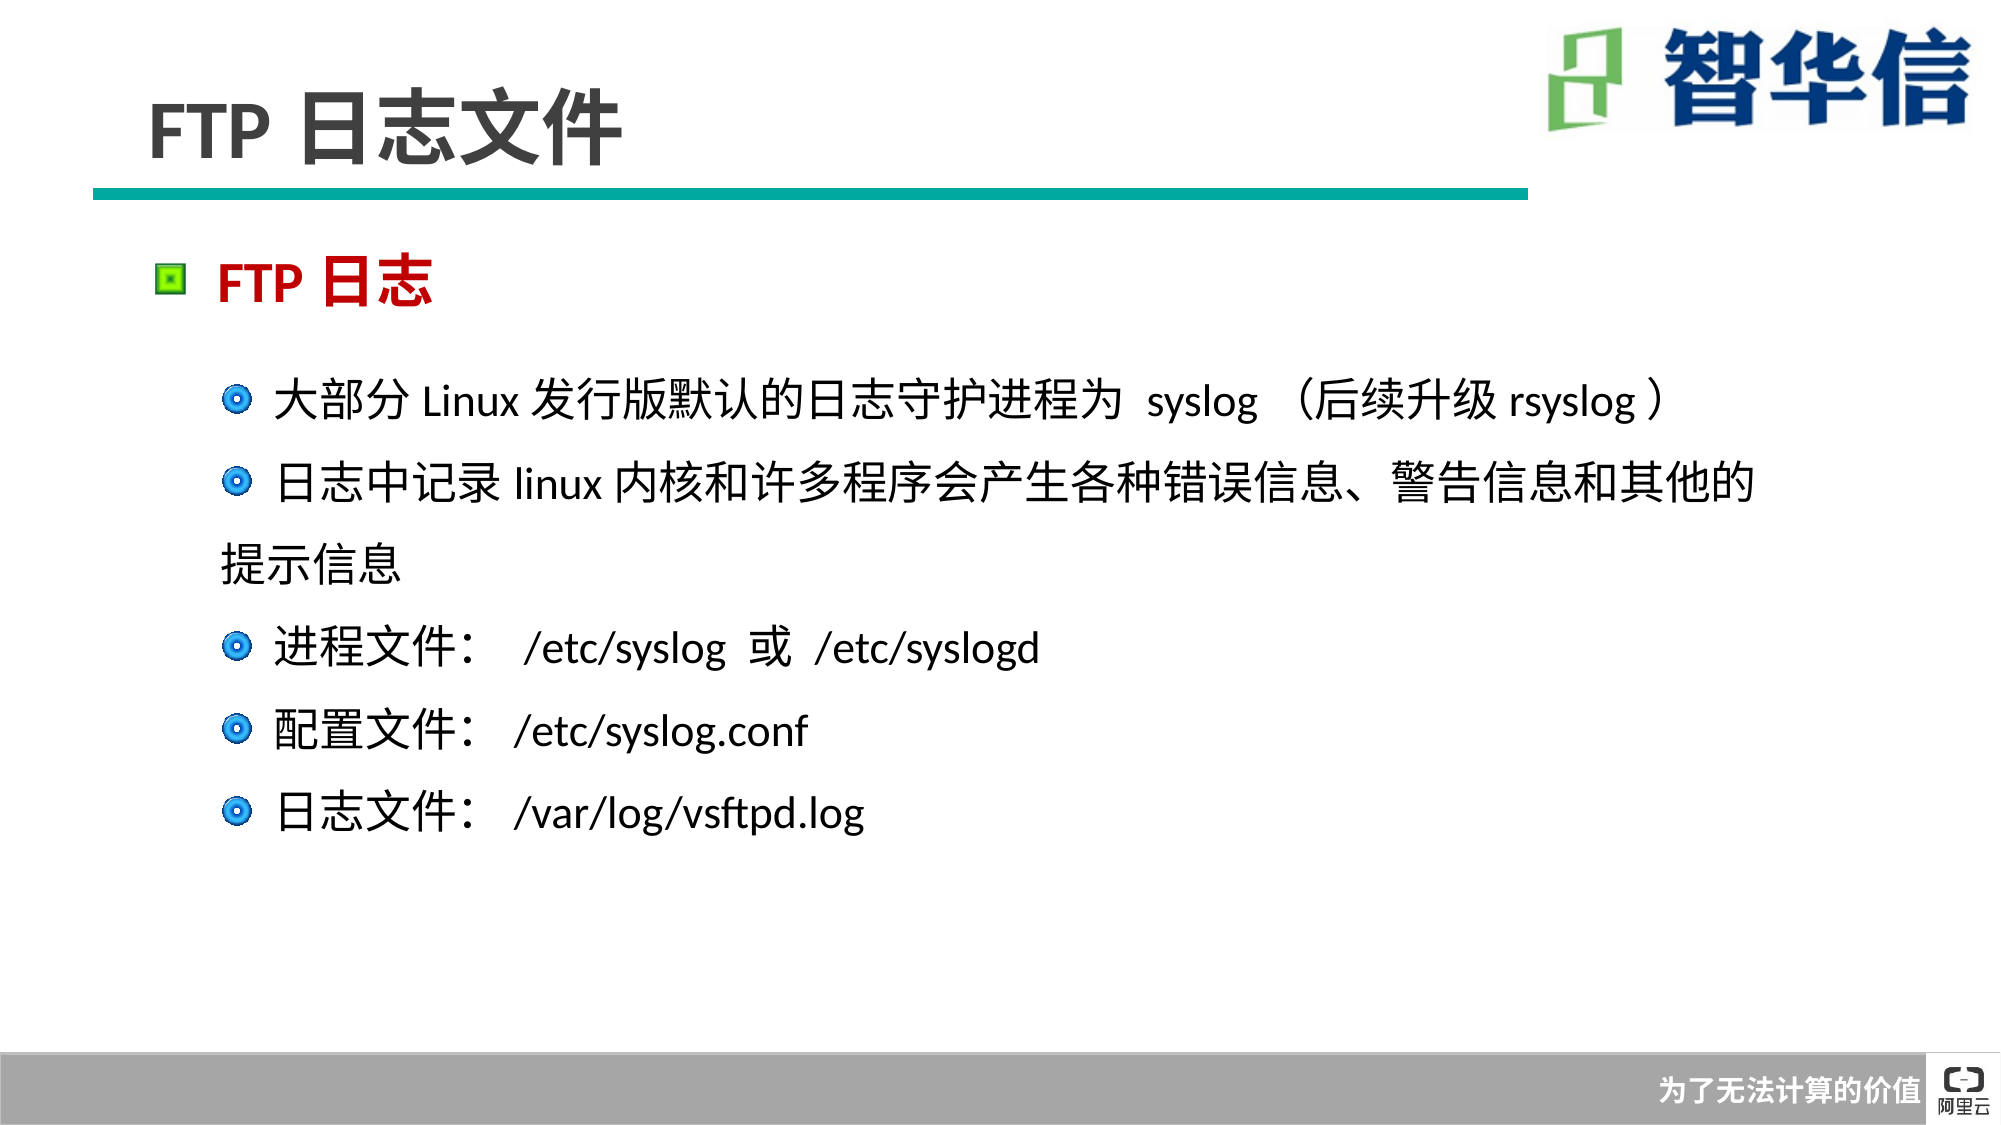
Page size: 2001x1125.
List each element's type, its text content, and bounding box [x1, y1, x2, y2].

picture [220, 629, 253, 662]
picture [1539, 19, 1987, 141]
text_box [196, 310, 1767, 430]
text_box 大部分Linux发行版默认的日志守护进程为 syslog（后续升级rsyslog） 日志中记录linux内核和许多程序会产生各种错误信息、警告信息和其他的提示信息 进程文件： /etc/syslog 或 /etc/syslogd 配置文件：/etc/syslog.conf 日志文件：/var/log/vsftpd.log [205, 324, 1795, 857]
picture [220, 794, 253, 827]
picture [220, 382, 253, 415]
picture [1926, 1053, 2001, 1125]
text_box FTP日志文件 [133, 65, 792, 185]
picture [150, 258, 191, 300]
picture [220, 464, 253, 497]
text_box FTP日志 [135, 219, 1005, 339]
picture [220, 711, 253, 745]
